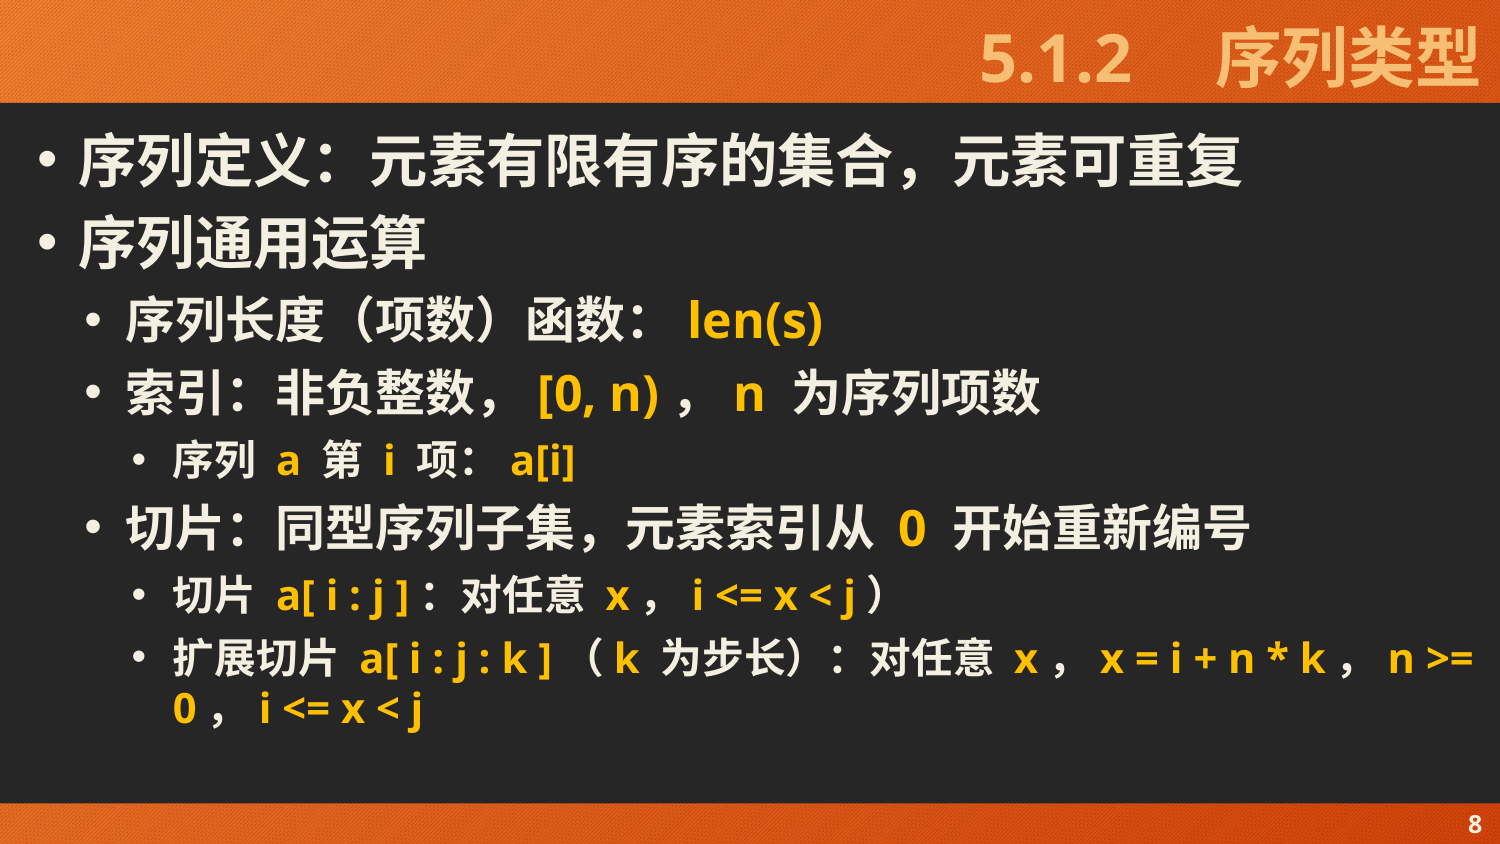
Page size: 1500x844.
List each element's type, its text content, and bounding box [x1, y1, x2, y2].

slide_number 8 [1346, 809, 1489, 843]
title 5.1.2 序列类型 [12, 0, 1489, 112]
list 序列定义：元素有限有序的集合，元素可重复 序列通用运算 序列长度（项数）函数：len(s) 索引：非负整数，[0, n)，n 为序列项数 序列 a 第 i 项：a[i] 切片：同型序列子集，元素索引从 0 开始重新编号 切片 a[ i : j ]：对任意 x，i <= x < j） 扩展切片 a[ i : j : k ]（k 为步长）：对任意 x，x = i + n * k，n >= 0，i <= x < j [31, 118, 1490, 804]
